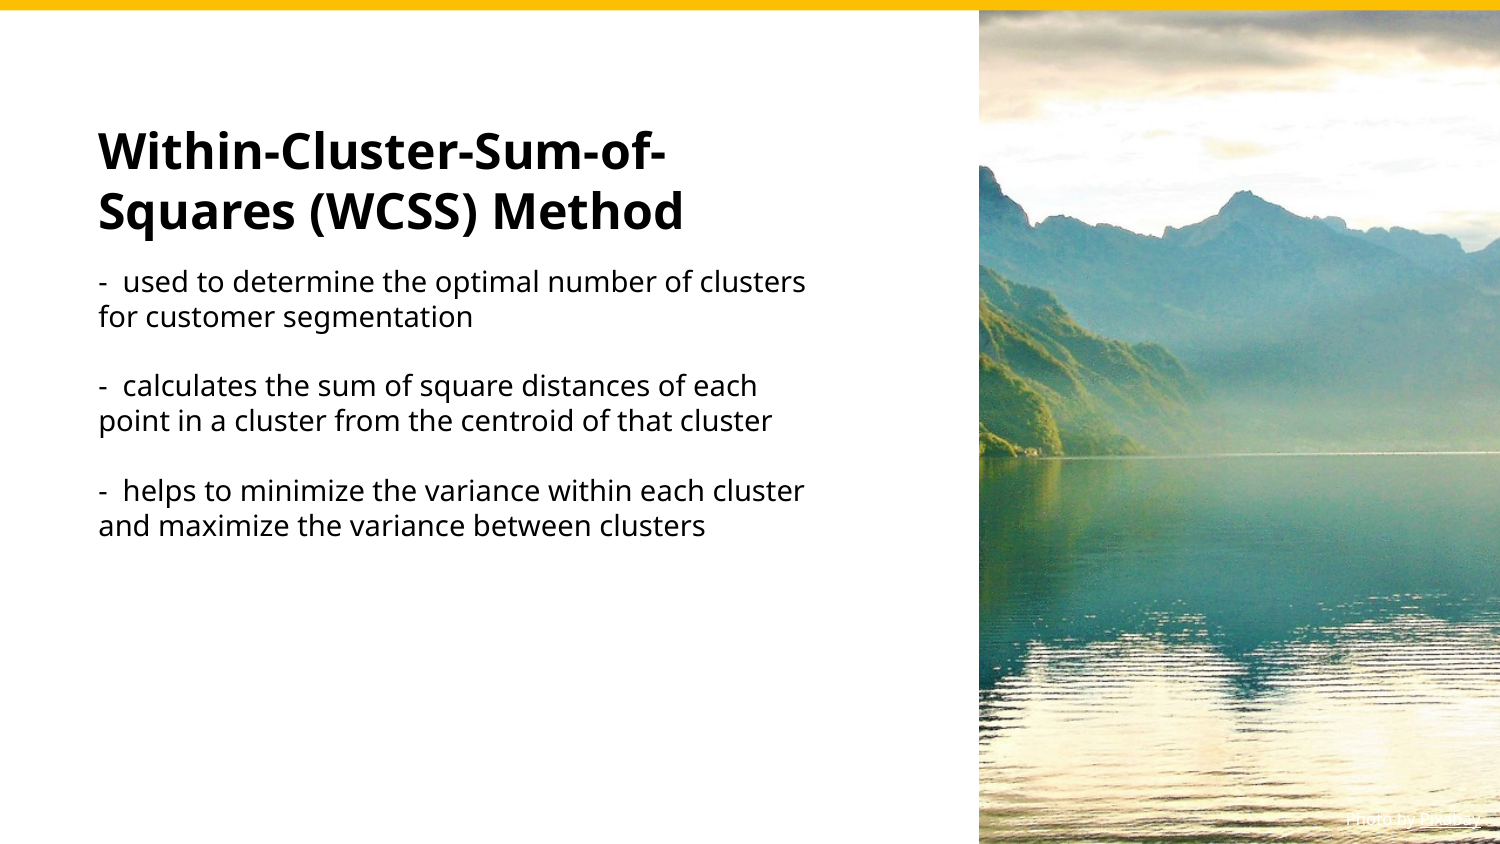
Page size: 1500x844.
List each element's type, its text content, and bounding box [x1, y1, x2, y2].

text_box [0, 0, 976, 11]
text_box Within-Cluster-Sum-of-Squares (WCSS) Method [83, 104, 825, 188]
picture [978, 0, 1500, 844]
text_box - used to determine the optimal number of clusters for customer segmentation - calculates the sum of square distances of each point in a cluster from the centroid of that cluster - helps to minimize the variance within each cluster and maximize the variance between clusters [83, 247, 825, 332]
